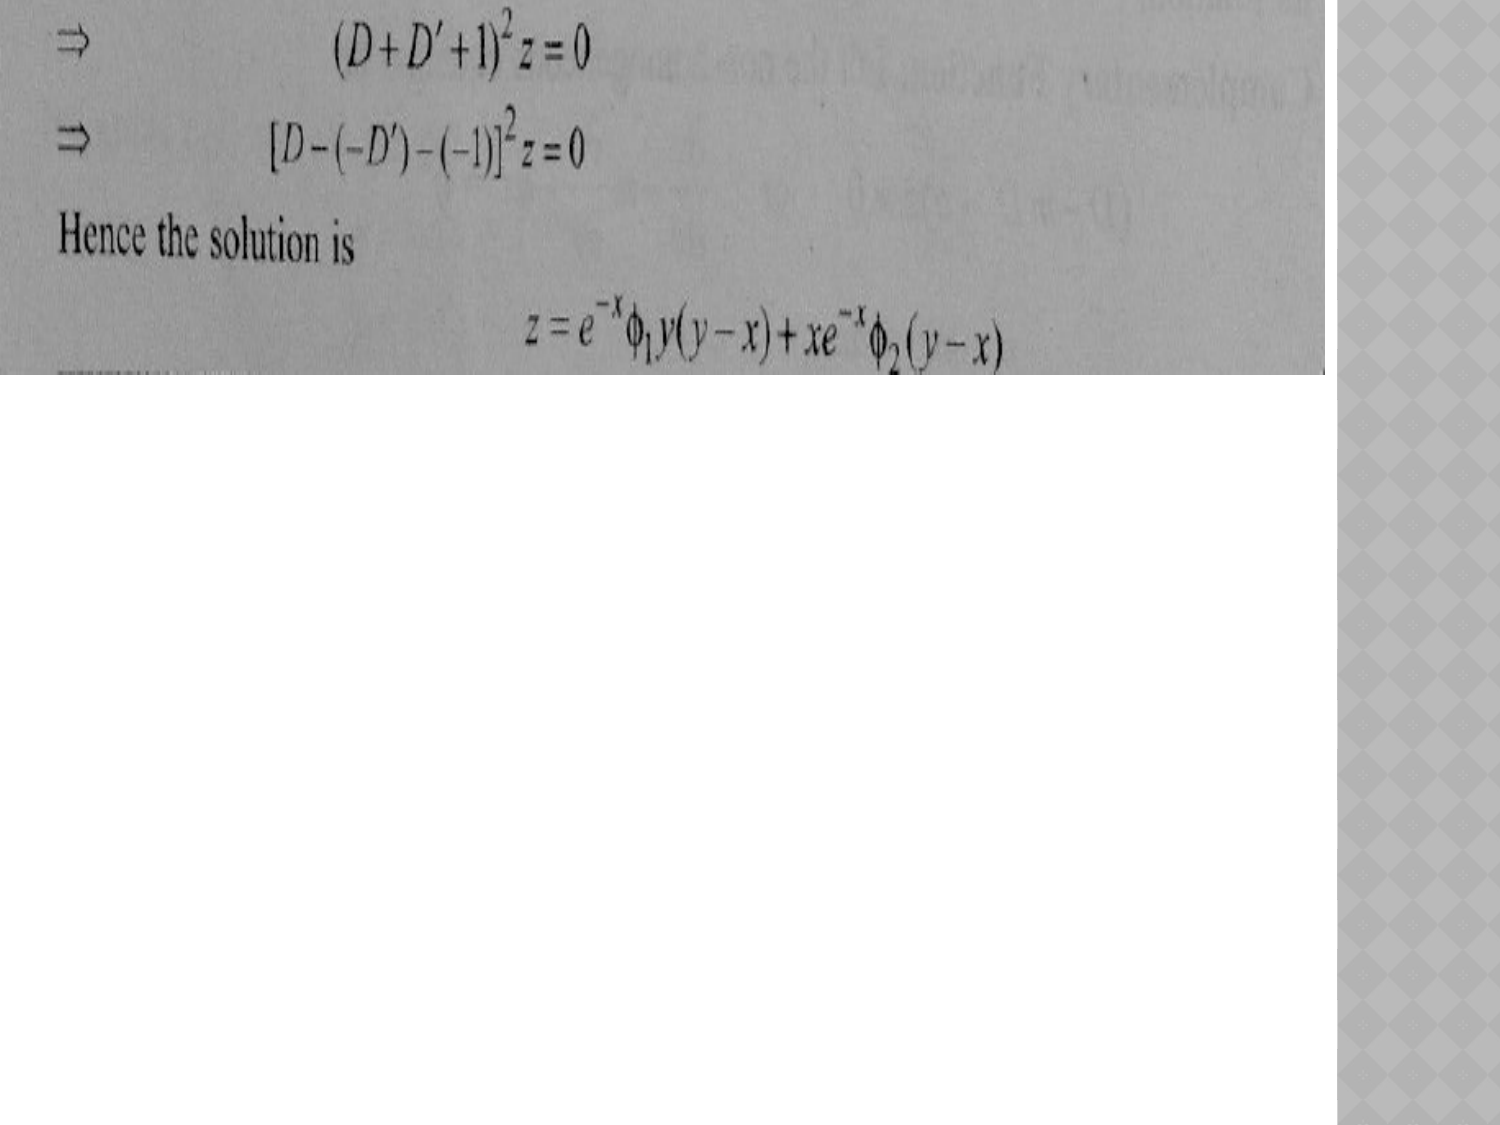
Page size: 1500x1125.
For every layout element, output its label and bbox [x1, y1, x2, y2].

picture [0, 0, 1326, 376]
